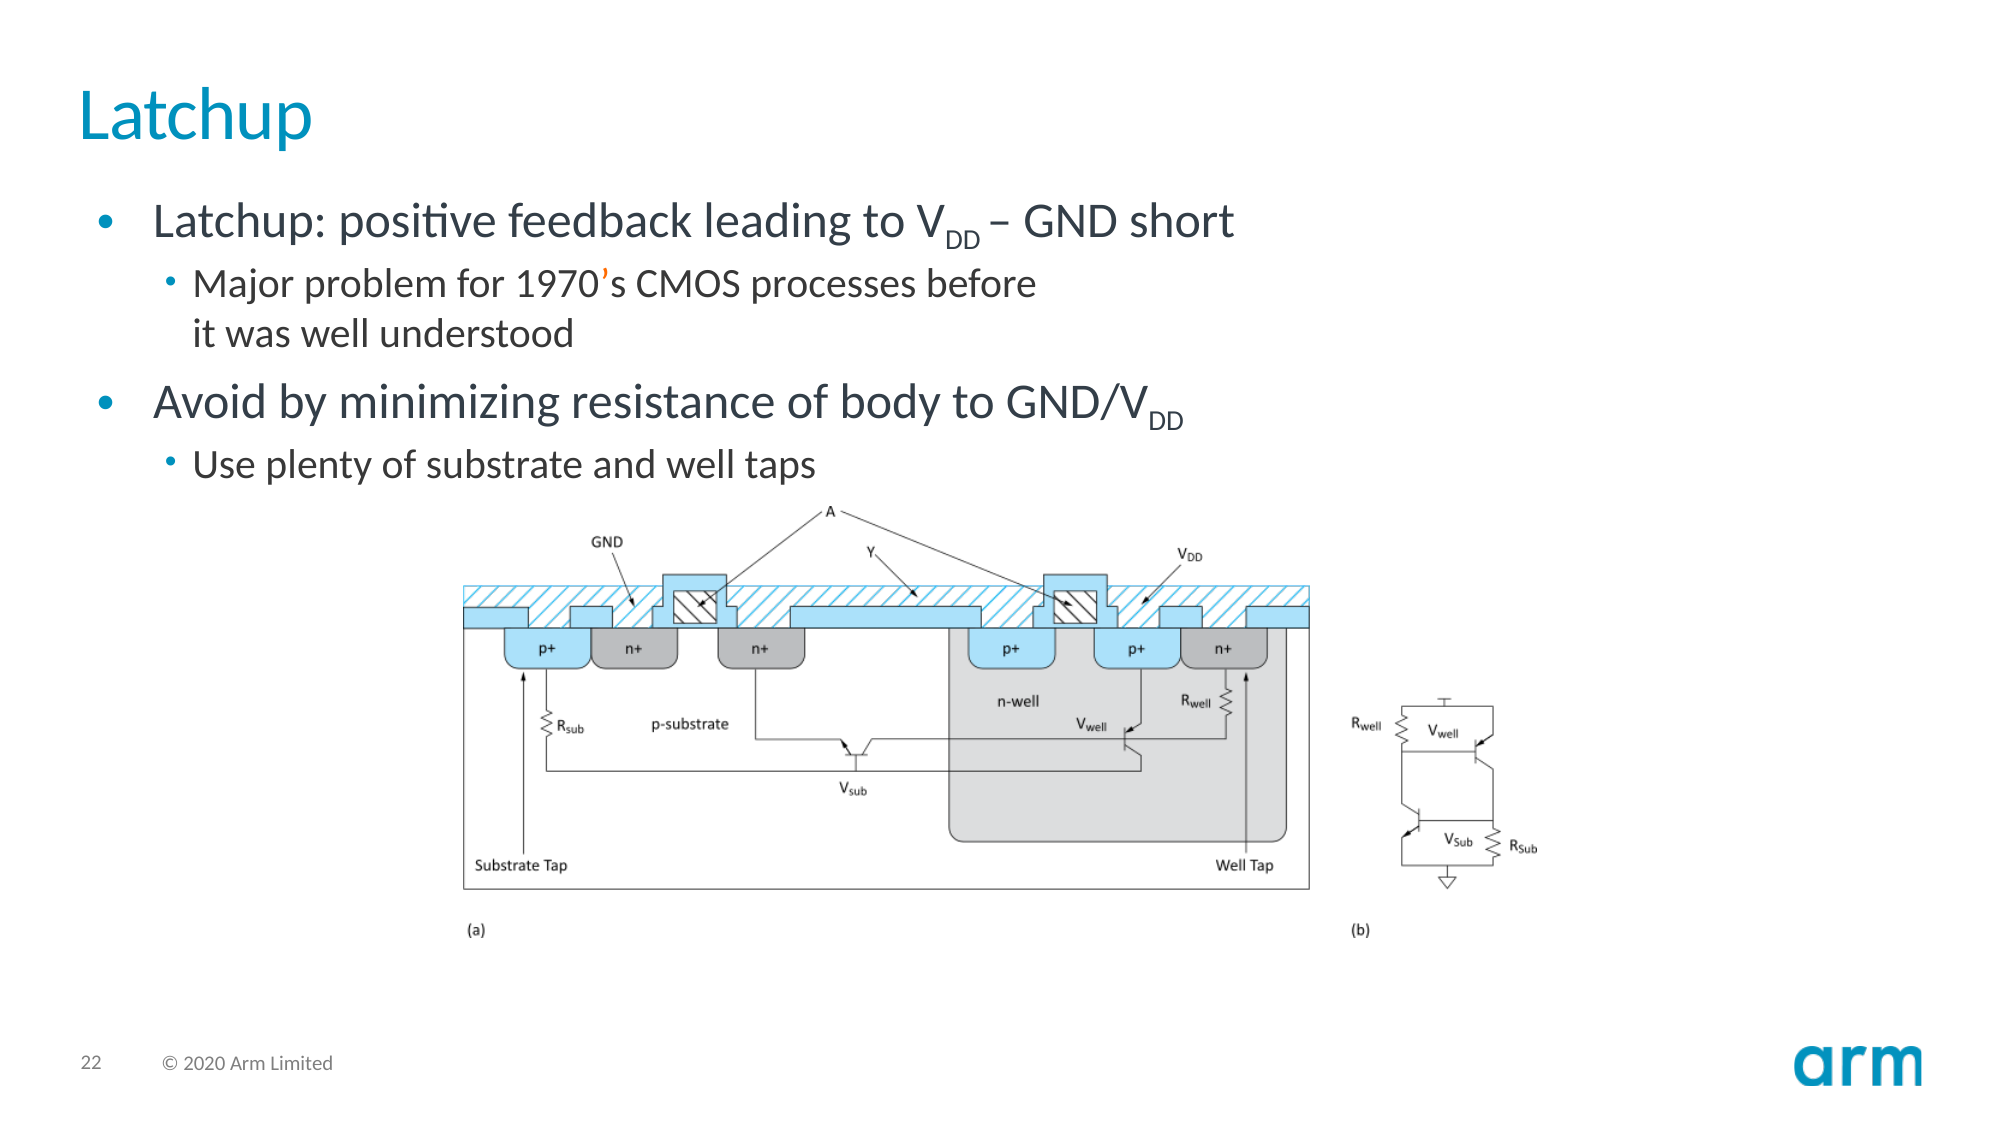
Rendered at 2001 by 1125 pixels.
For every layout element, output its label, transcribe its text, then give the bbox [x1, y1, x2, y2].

list Latchup: positive feedback leading to VDD – GND short Major problem for 1970’s CMOS processes before it was well understood Avoid by minimizing resistance of body to GND/VDD Use plenty of substrate and well taps [96, 187, 1422, 938]
title Latchup [78, 78, 1922, 186]
picture [463, 506, 1537, 938]
